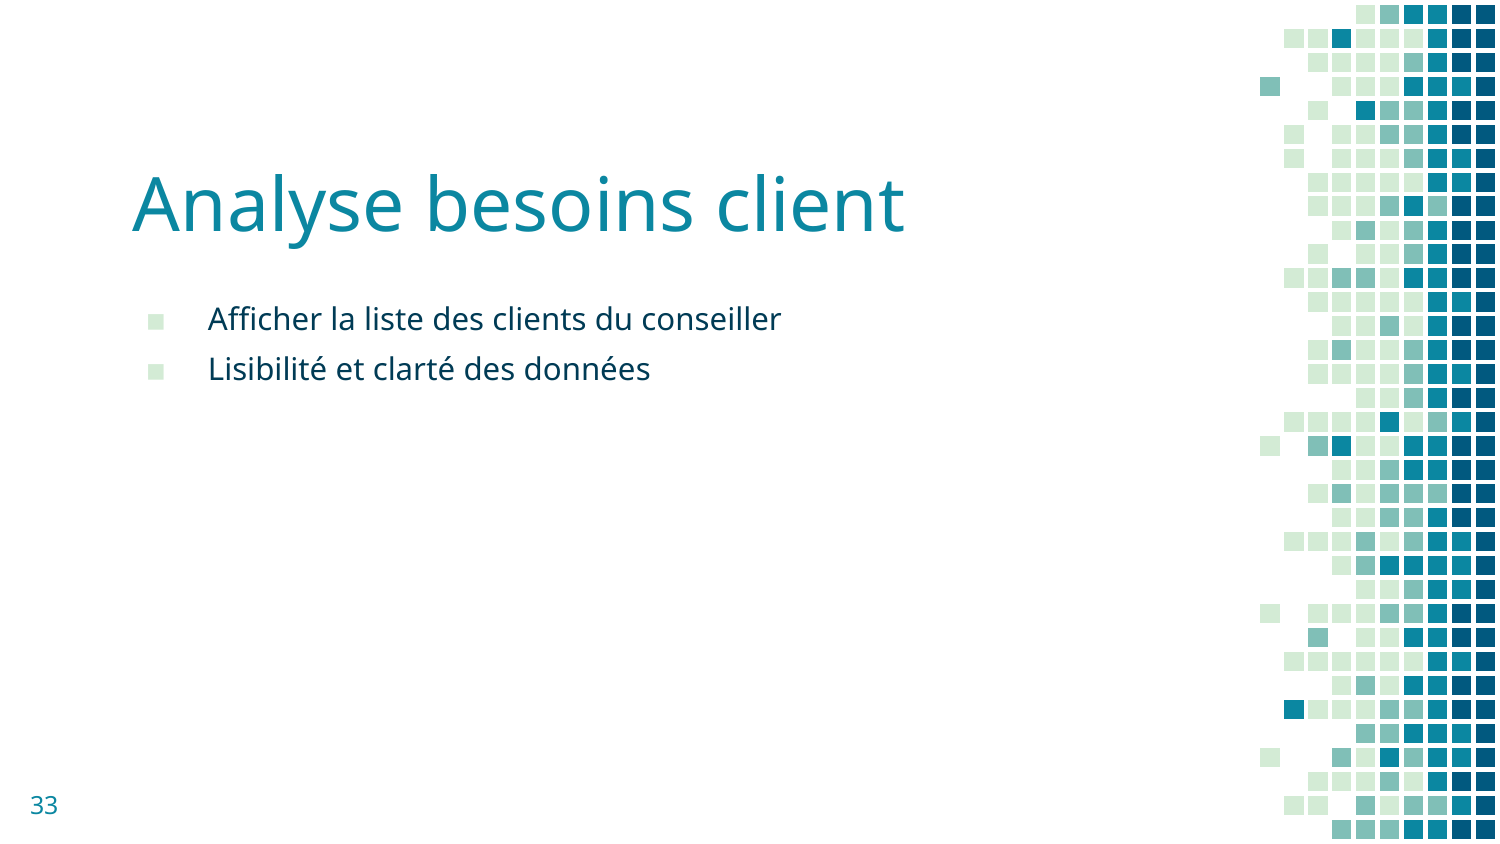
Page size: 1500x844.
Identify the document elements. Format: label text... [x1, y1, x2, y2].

slide_number 33 [15, 774, 105, 839]
title Analyse besoins client [117, 121, 1227, 262]
list Afficher la liste des clients du conseiller Lisibilité et clarté des données [117, 284, 1227, 774]
